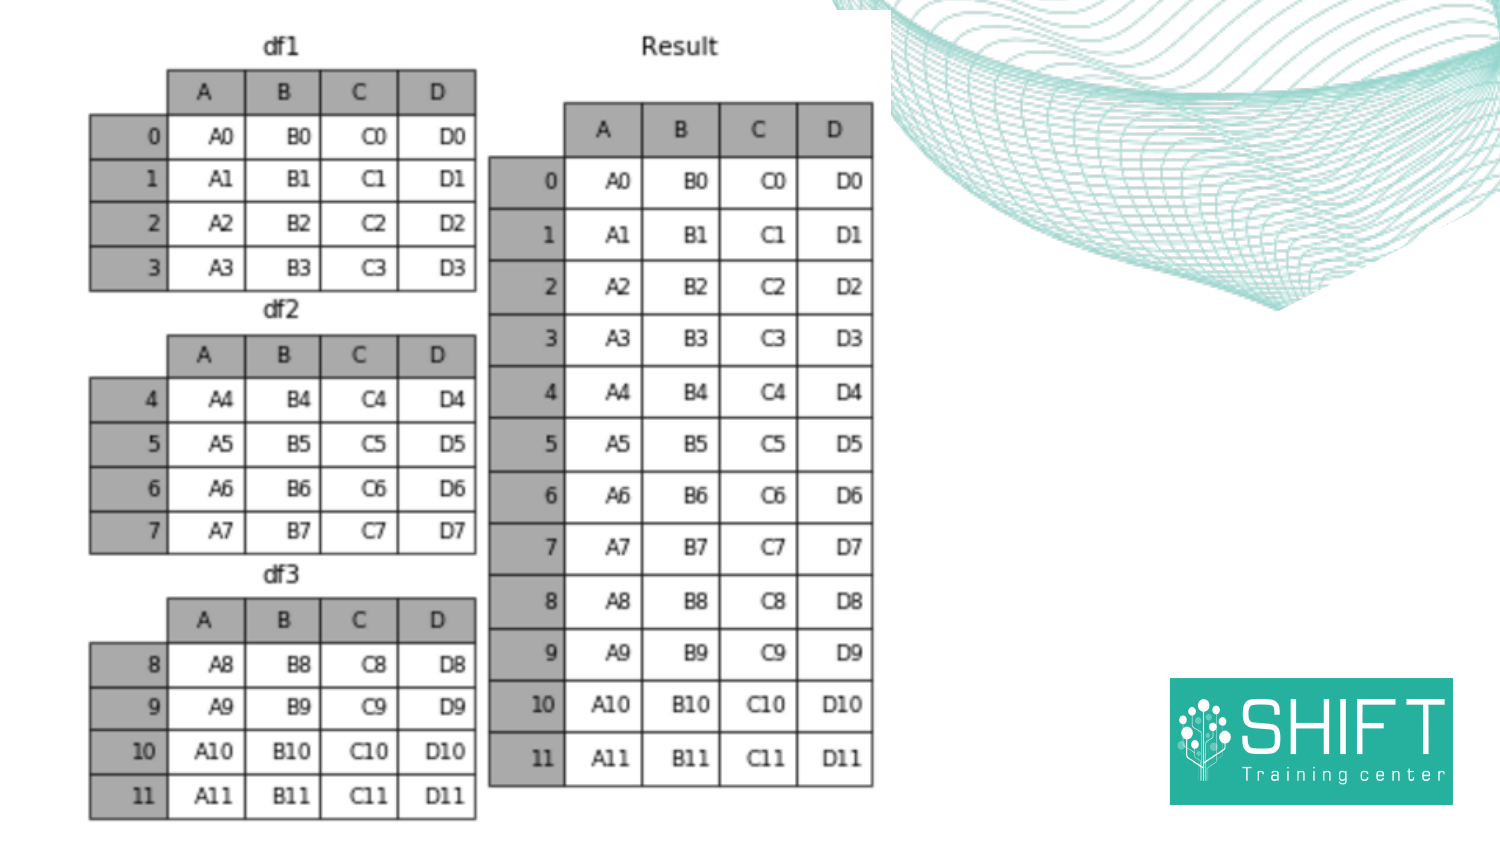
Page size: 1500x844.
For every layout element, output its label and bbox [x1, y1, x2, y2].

picture [1169, 678, 1453, 805]
picture [42, 10, 891, 844]
